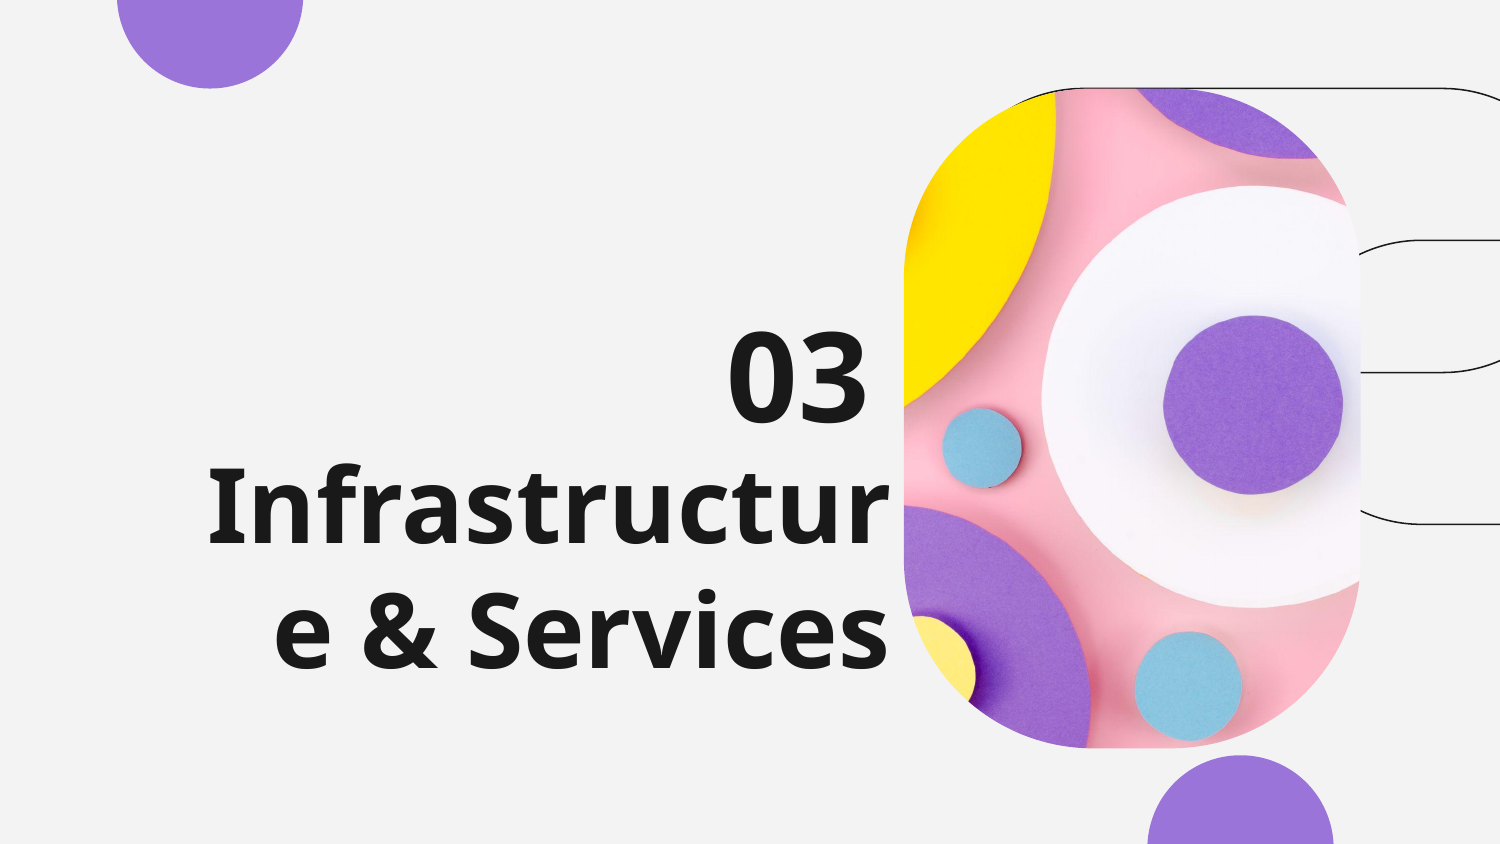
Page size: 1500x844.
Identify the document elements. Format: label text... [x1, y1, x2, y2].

title 03 [692, 282, 898, 463]
title Infrastructure & Services [167, 424, 906, 773]
picture [903, 88, 1361, 749]
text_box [1363, 88, 1500, 525]
